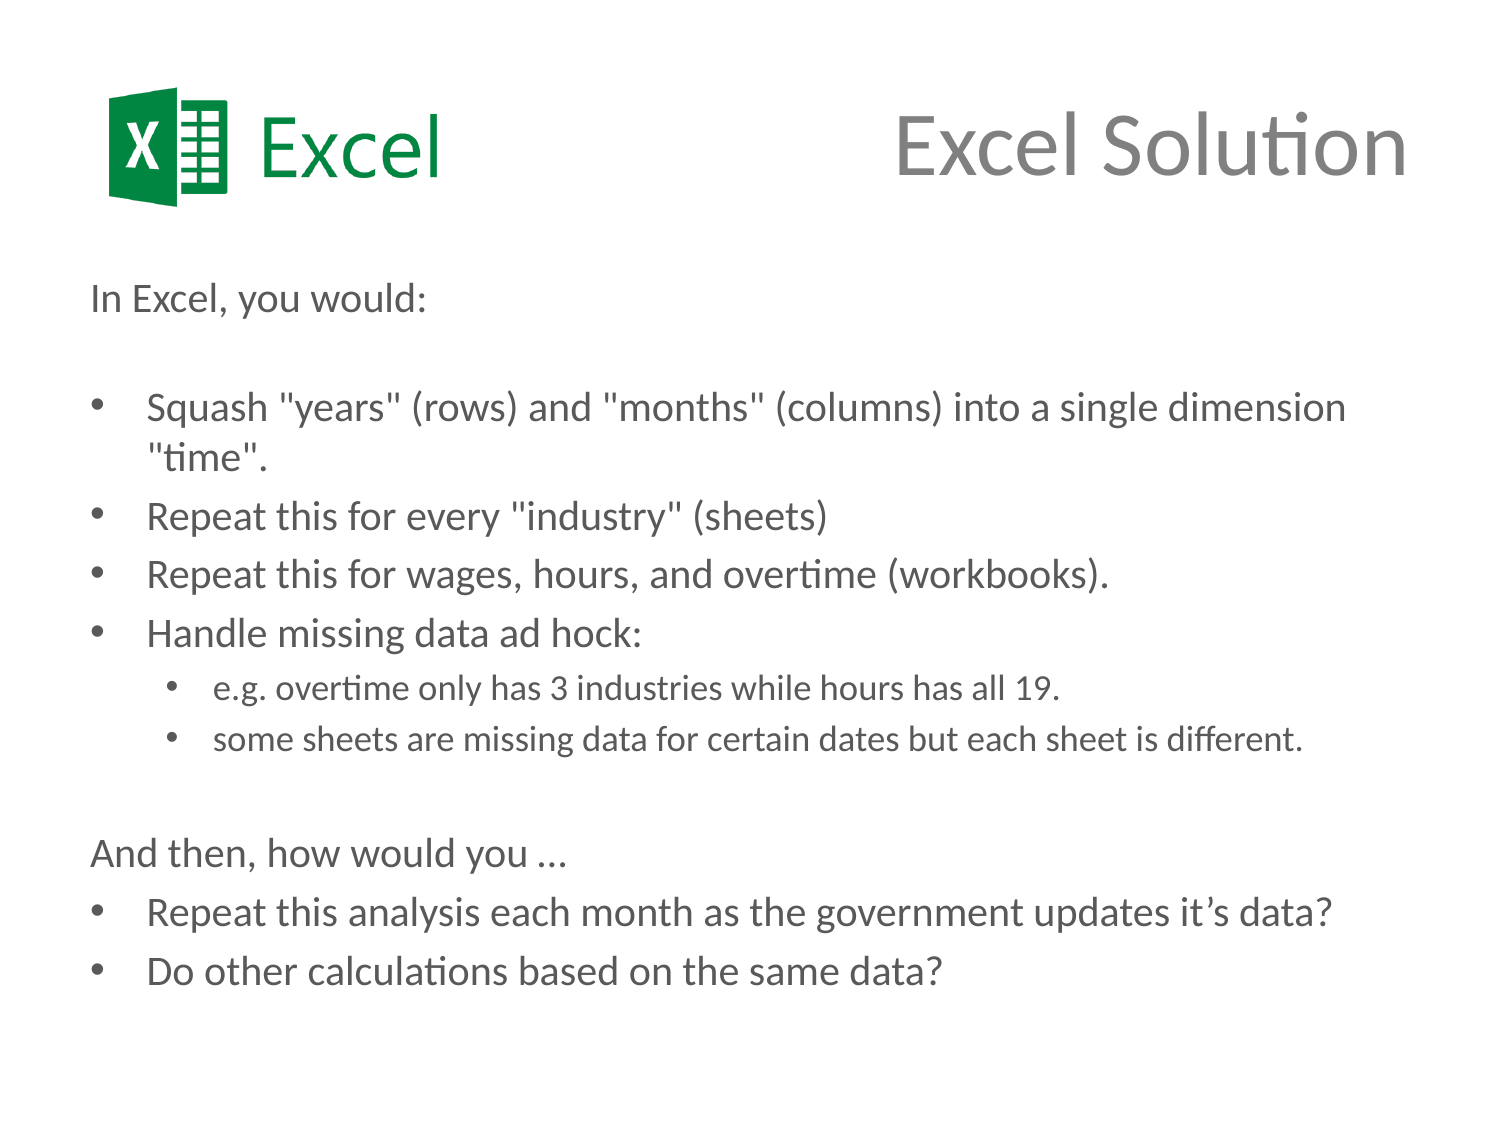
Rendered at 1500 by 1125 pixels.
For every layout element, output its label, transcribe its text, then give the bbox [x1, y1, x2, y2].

title Excel Solution [75, 45, 1425, 233]
picture [108, 87, 437, 207]
list In Excel, you would: Squash "years" (rows) and "months" (columns) into a single dimension "time". Repeat this for every "industry" (sheets) Repeat this for wages, hours, and overtime (workbooks). Handle missing data ad hock: e.g. overtime only has 3 industries while hours has all 19. some sheets are missing data for certain dates but each sheet is different. And then, how would you … Repeat this analysis each month as the government updates it’s data? Do other calculations based on the same data? [75, 262, 1425, 1005]
